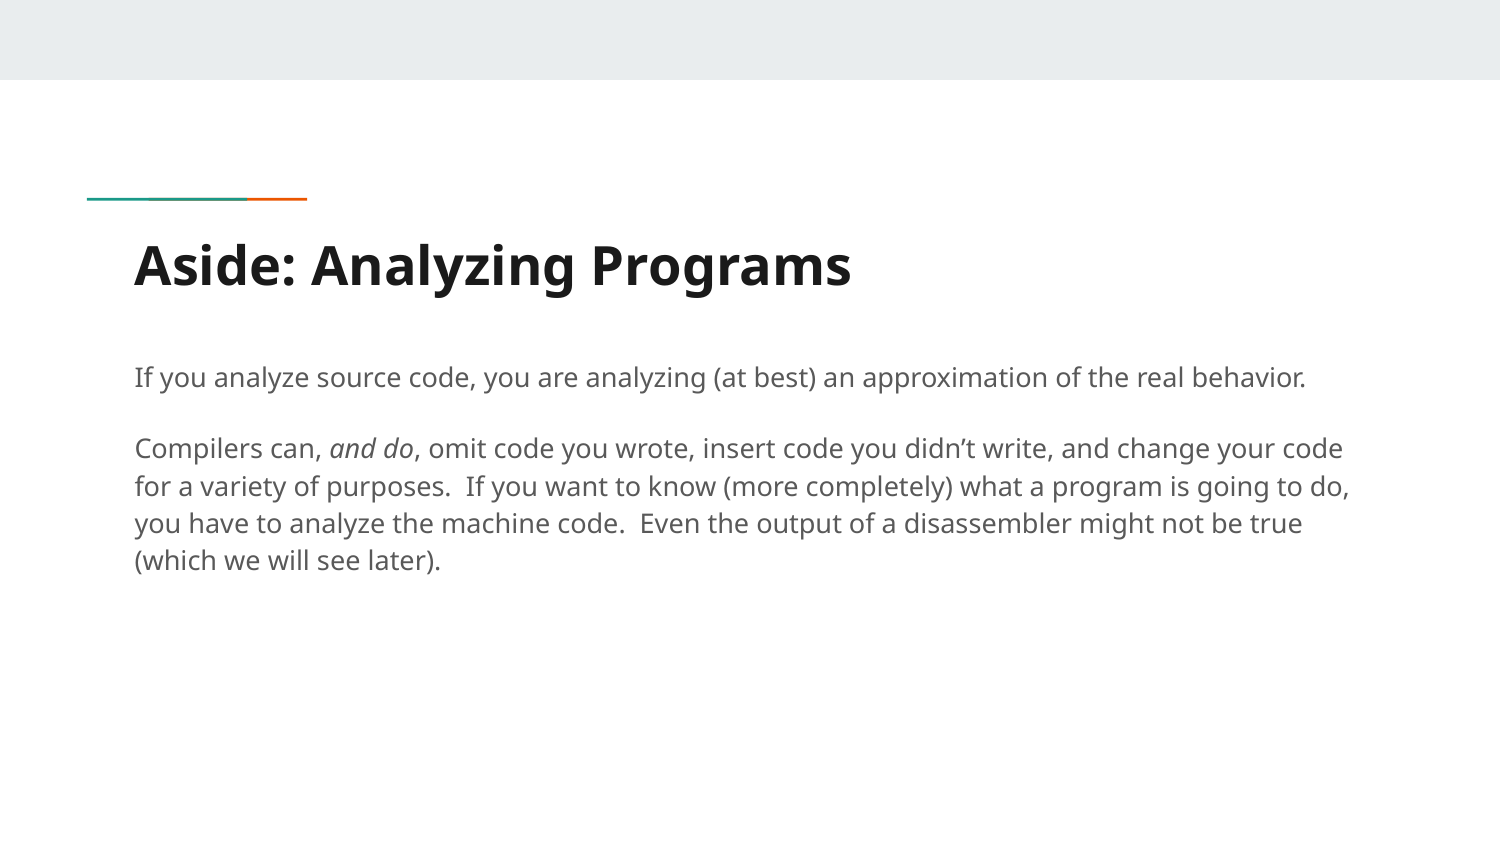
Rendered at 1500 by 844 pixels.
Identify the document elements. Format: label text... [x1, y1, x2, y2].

list If you analyze source code, you are analyzing (at best) an approximation of the real behavior. Compilers can, and do, omit code you wrote, insert code you didn’t write, and change your code for a variety of purposes. If you want to know (more completely) what a program is going to do, you have to analyze the machine code. Even the output of a disassembler might not be true (which we will see later). [119, 341, 1381, 712]
title Aside: Analyzing Programs [119, 216, 1381, 305]
